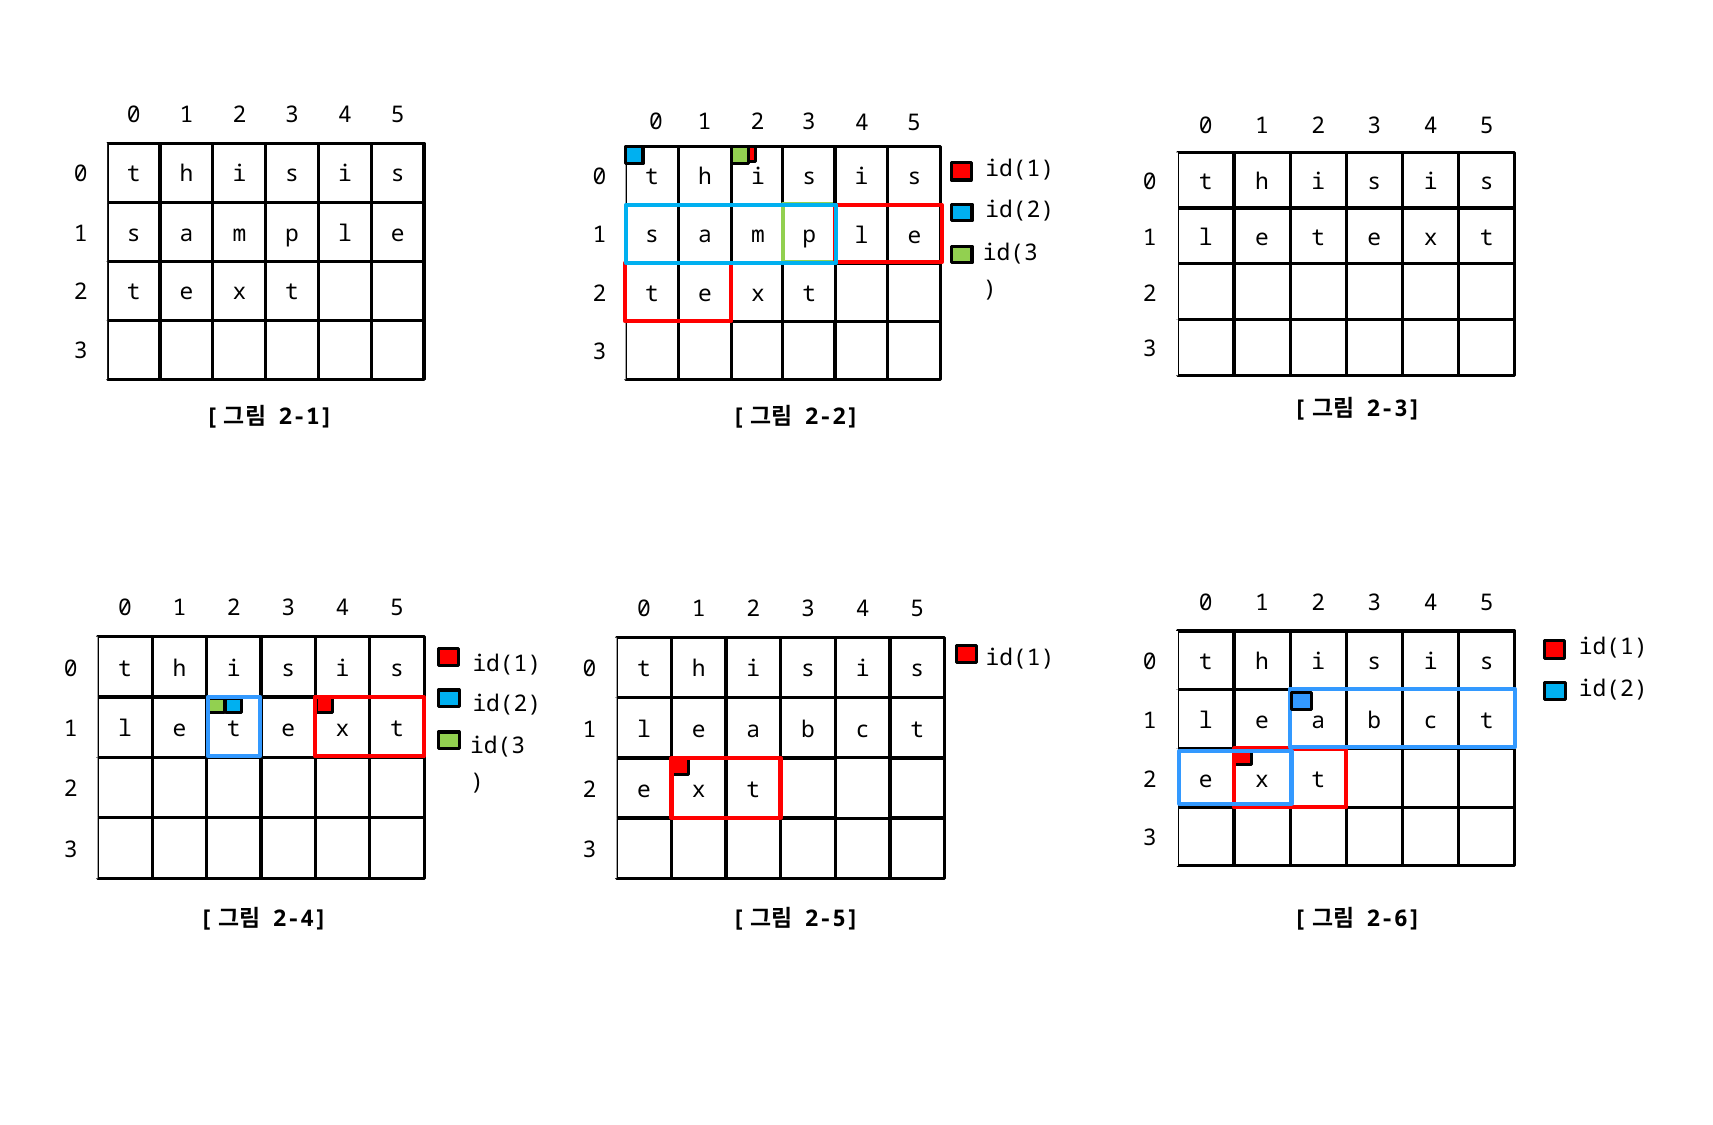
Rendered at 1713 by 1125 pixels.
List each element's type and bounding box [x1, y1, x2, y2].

text_box [1121, 96, 1516, 376]
text_box [43, 575, 426, 879]
text_box [1544, 615, 1693, 707]
text_box [1278, 378, 1447, 429]
text_box [190, 385, 359, 436]
text_box [1278, 888, 1447, 939]
text_box [438, 577, 945, 879]
text_box [54, 83, 425, 380]
text_box [184, 888, 354, 939]
text_box [1121, 571, 1516, 867]
text_box [572, 95, 943, 380]
text_box [955, 627, 1099, 678]
text_box [951, 137, 1099, 271]
text_box [716, 888, 886, 939]
text_box [716, 385, 886, 436]
